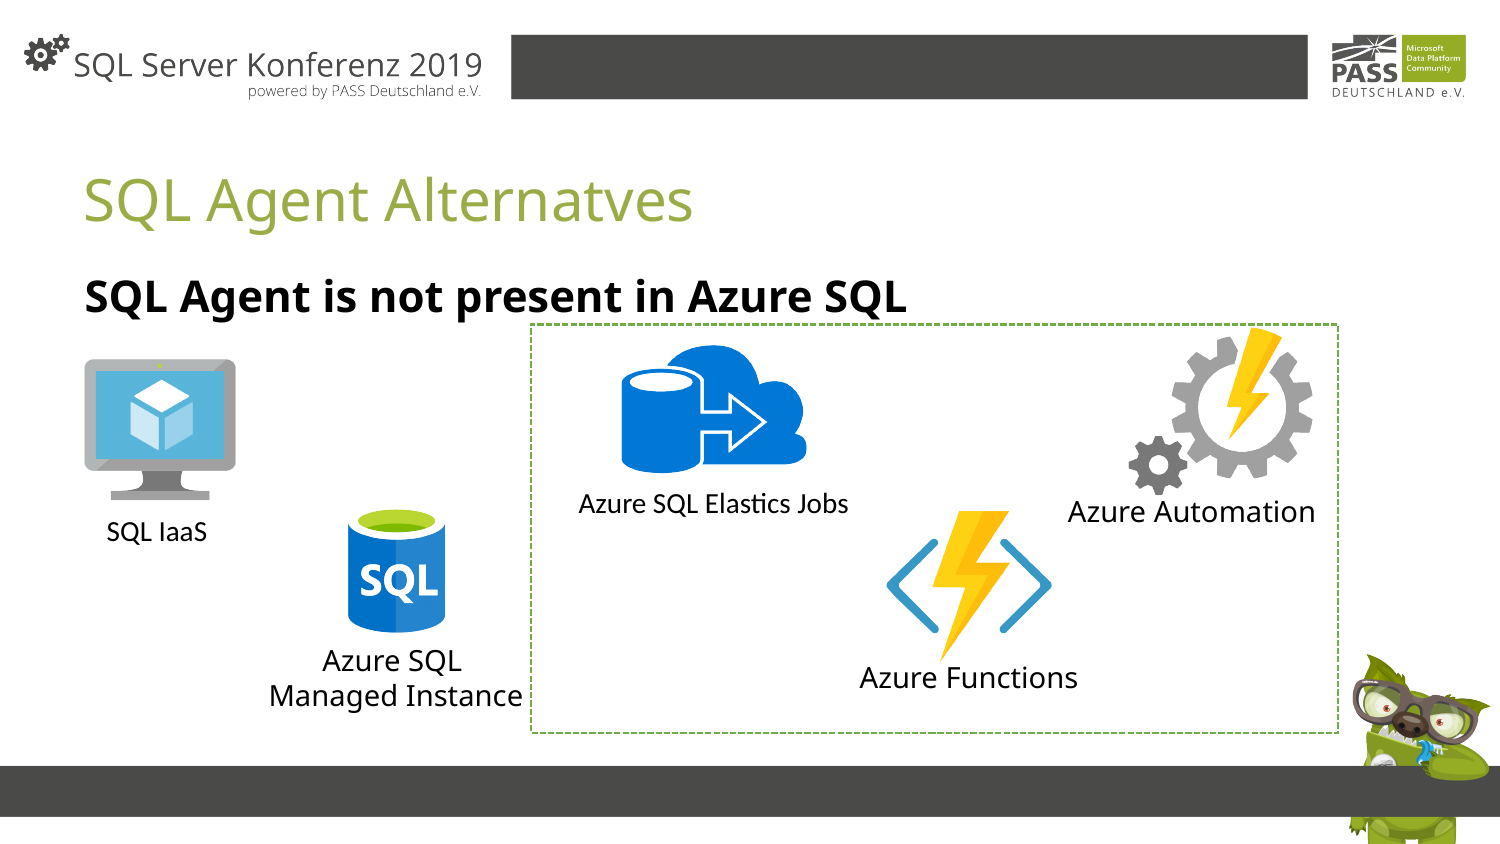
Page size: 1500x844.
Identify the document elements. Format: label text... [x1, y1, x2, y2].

text_box [530, 707, 1339, 734]
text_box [562, 316, 866, 528]
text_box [84, 353, 236, 556]
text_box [1058, 318, 1326, 537]
picture [0, 0, 1500, 844]
list SQL Agent is not present in Azure SQL [69, 267, 1368, 707]
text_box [850, 504, 1088, 703]
title SQL Agent Alternatves [68, 164, 1385, 242]
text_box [261, 504, 531, 721]
